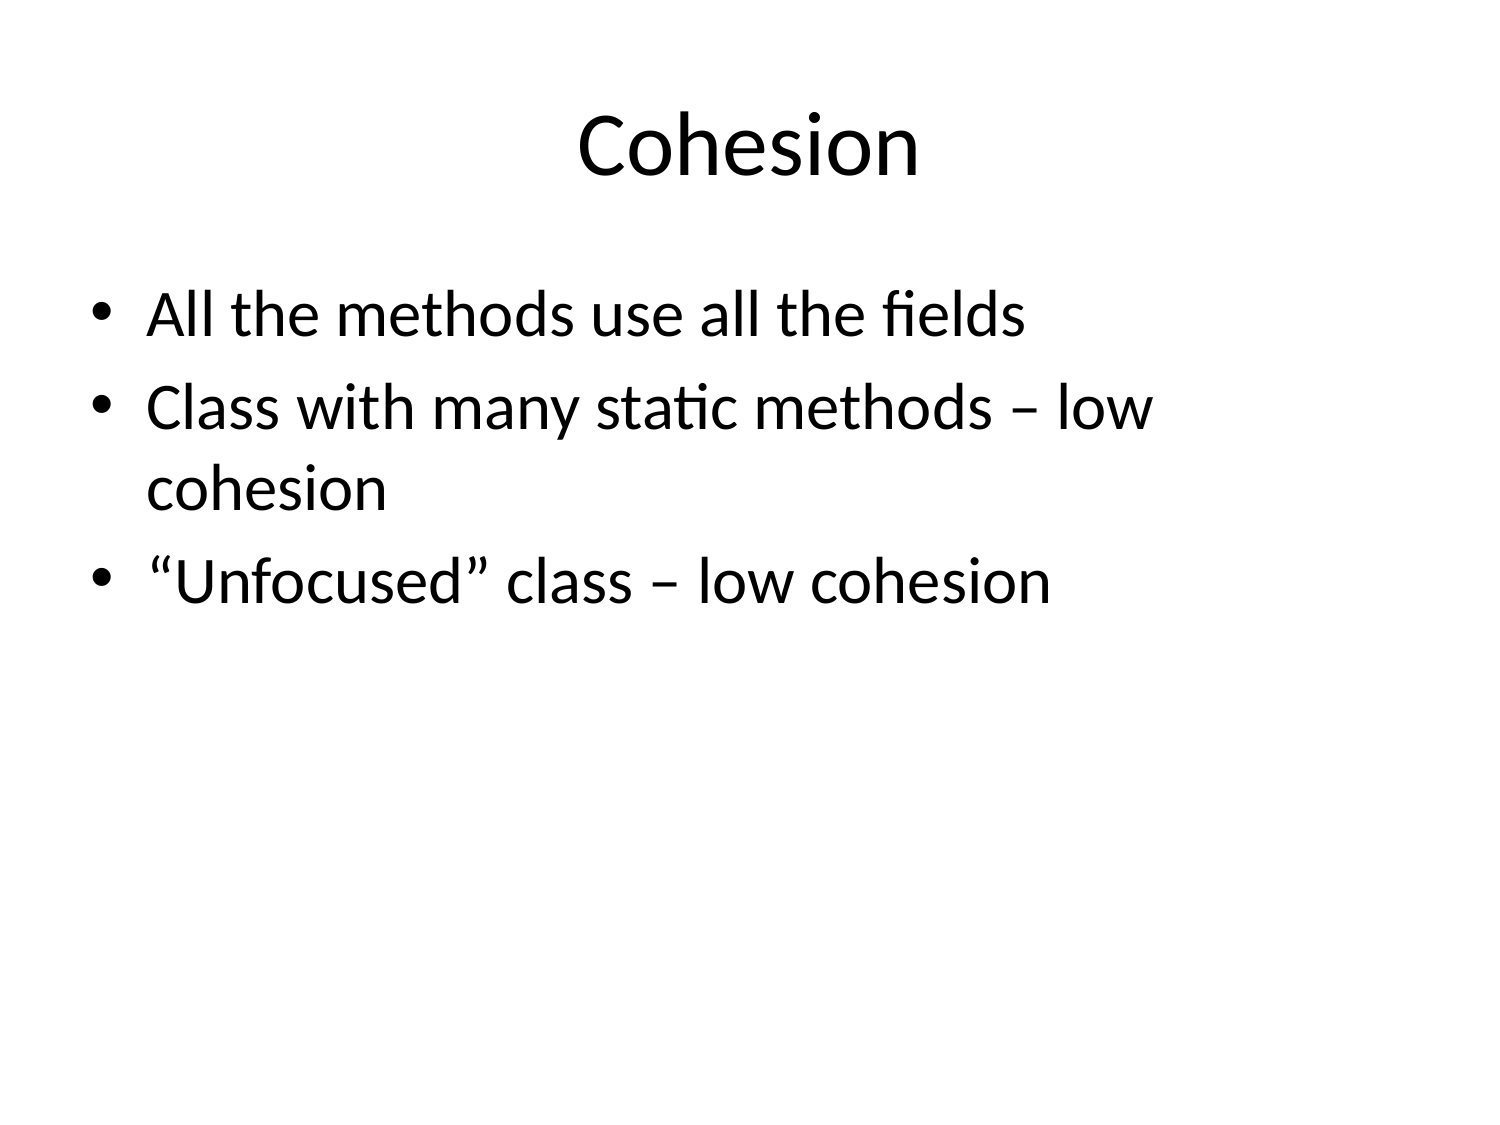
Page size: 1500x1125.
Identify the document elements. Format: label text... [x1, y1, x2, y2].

list All the methods use all the fields Class with many static methods – low cohesion “Unfocused” class – low cohesion [75, 262, 1425, 1005]
title Cohesion [75, 45, 1425, 233]
